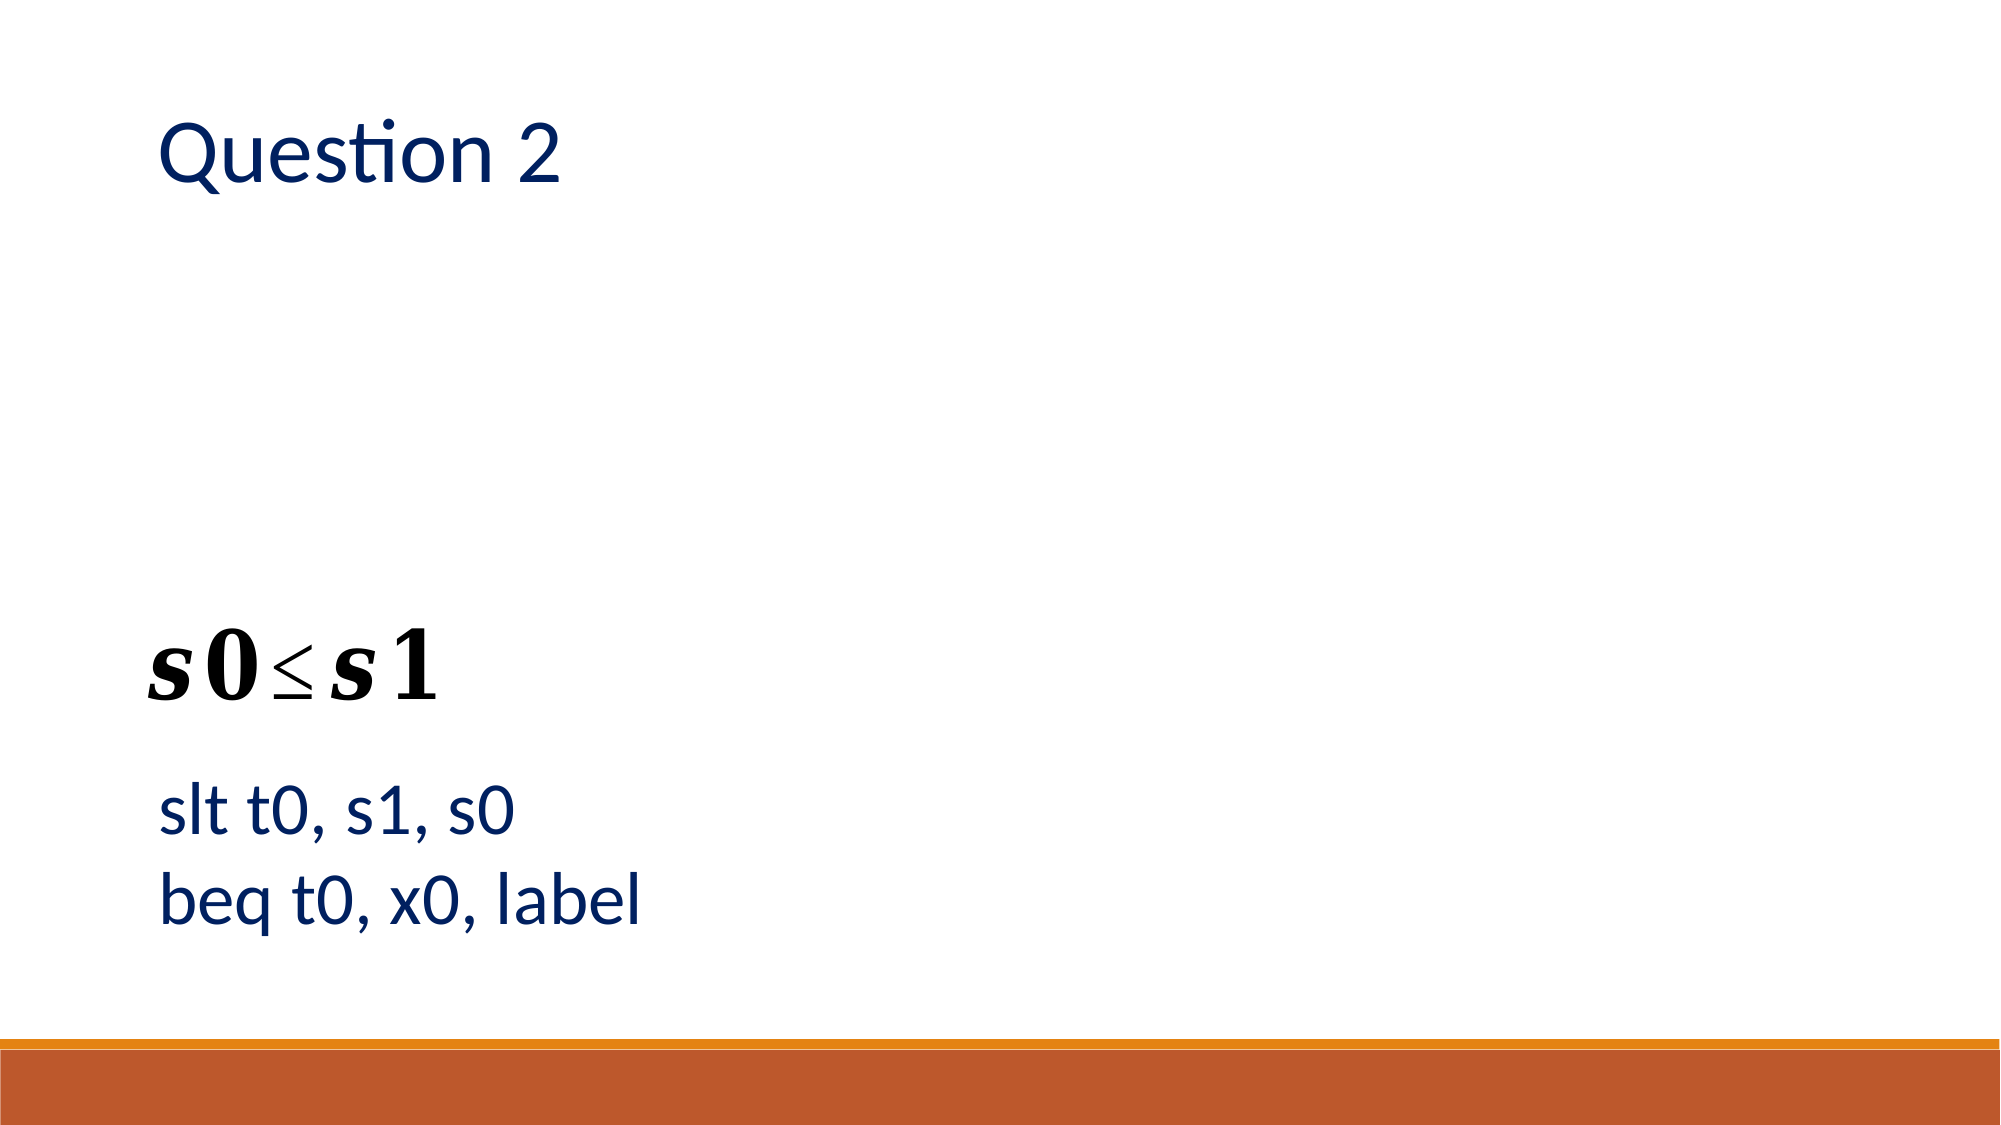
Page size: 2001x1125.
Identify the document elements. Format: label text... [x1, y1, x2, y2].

text_box slt t0, s1, s0 beq t0, x0, label [143, 752, 1144, 948]
